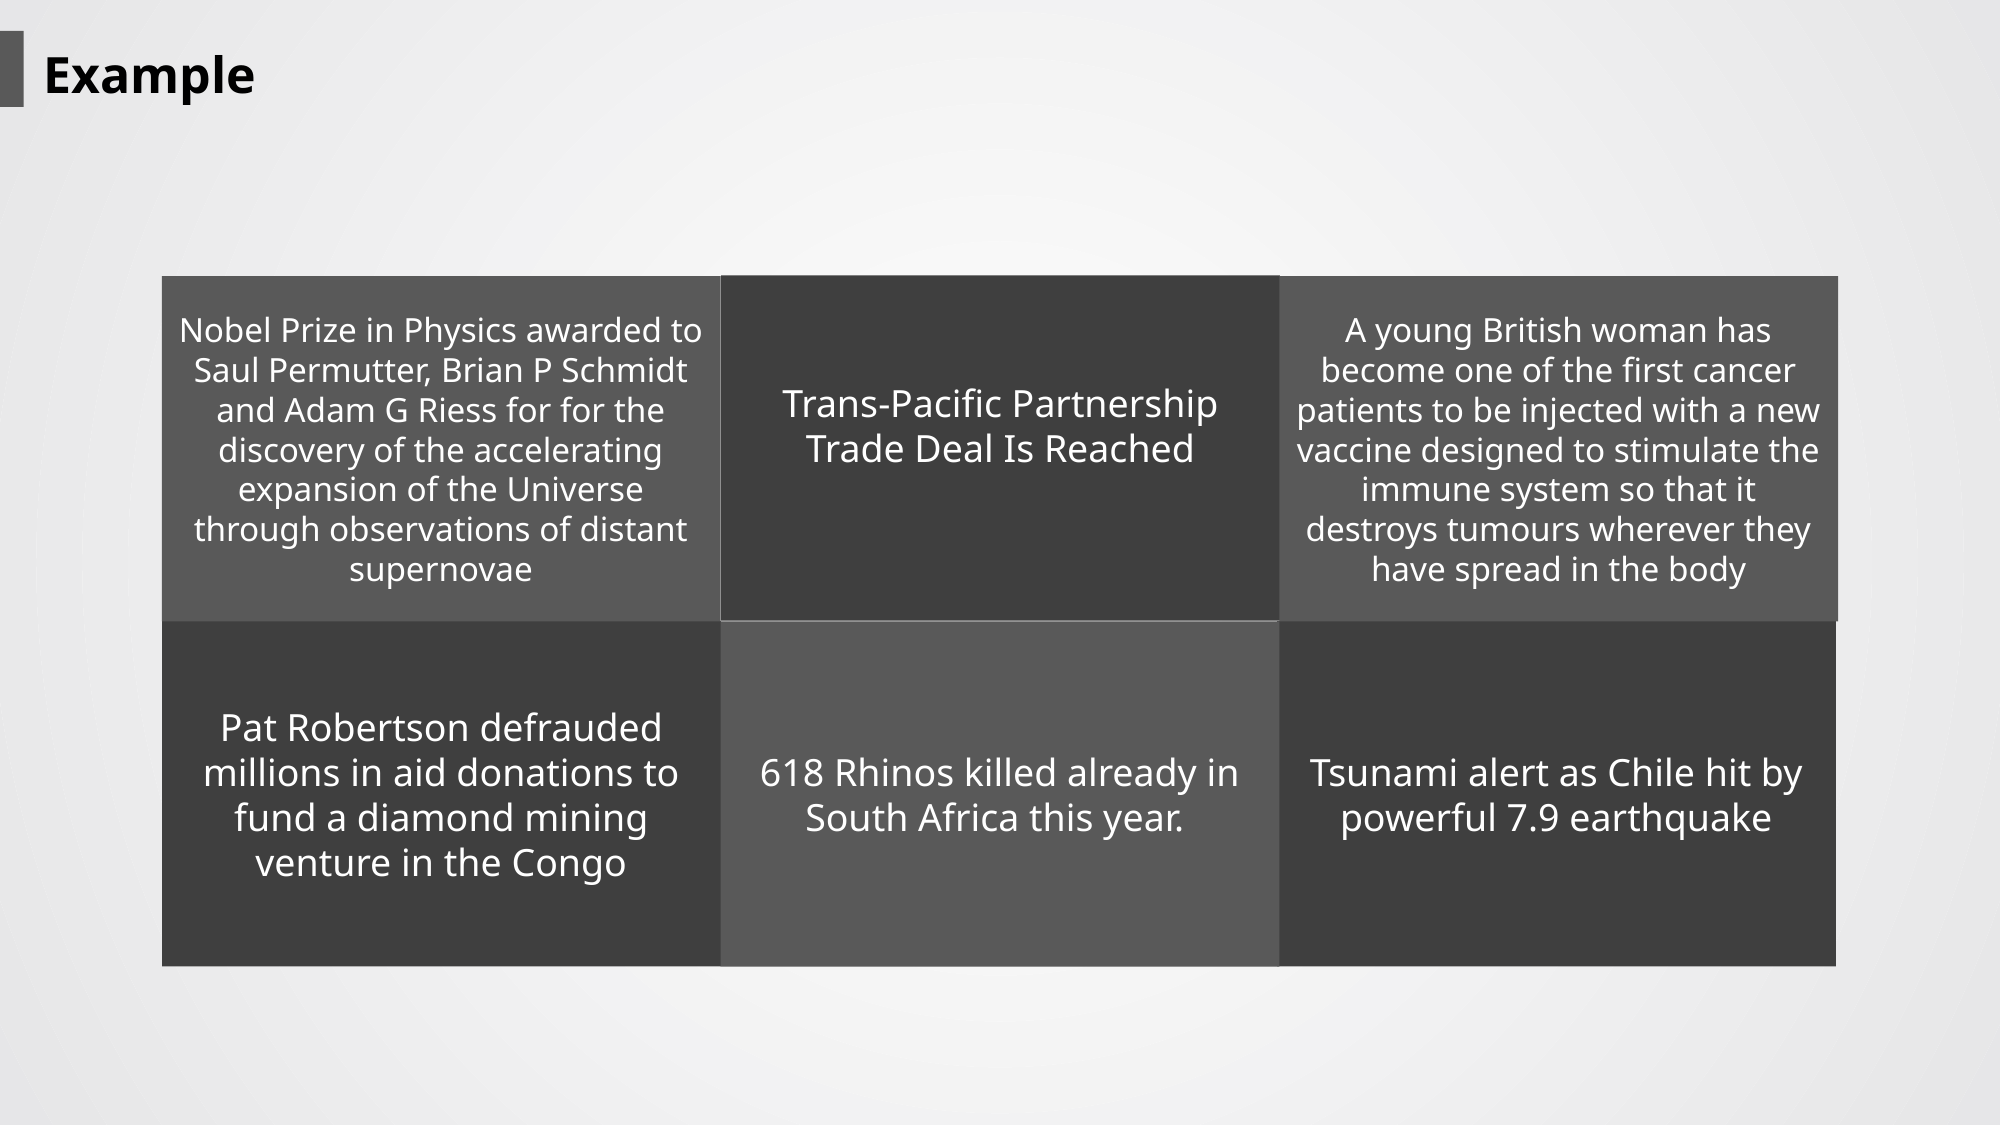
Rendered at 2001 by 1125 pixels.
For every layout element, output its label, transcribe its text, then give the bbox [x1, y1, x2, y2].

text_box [161, 275, 721, 622]
text_box Tsunami alert as Chile hit by powerful 7.9 earthquake [1280, 622, 1837, 967]
text_box Trans-Pacific Partnership Trade Deal Is Reached [720, 274, 1281, 621]
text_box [720, 621, 1280, 967]
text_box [1279, 275, 1839, 622]
text_box [0, 30, 24, 107]
text_box Pat Robertson defrauded millions in aid donations to fund a diamond mining venture in the Congo [161, 622, 720, 967]
text_box Example [28, 36, 462, 111]
